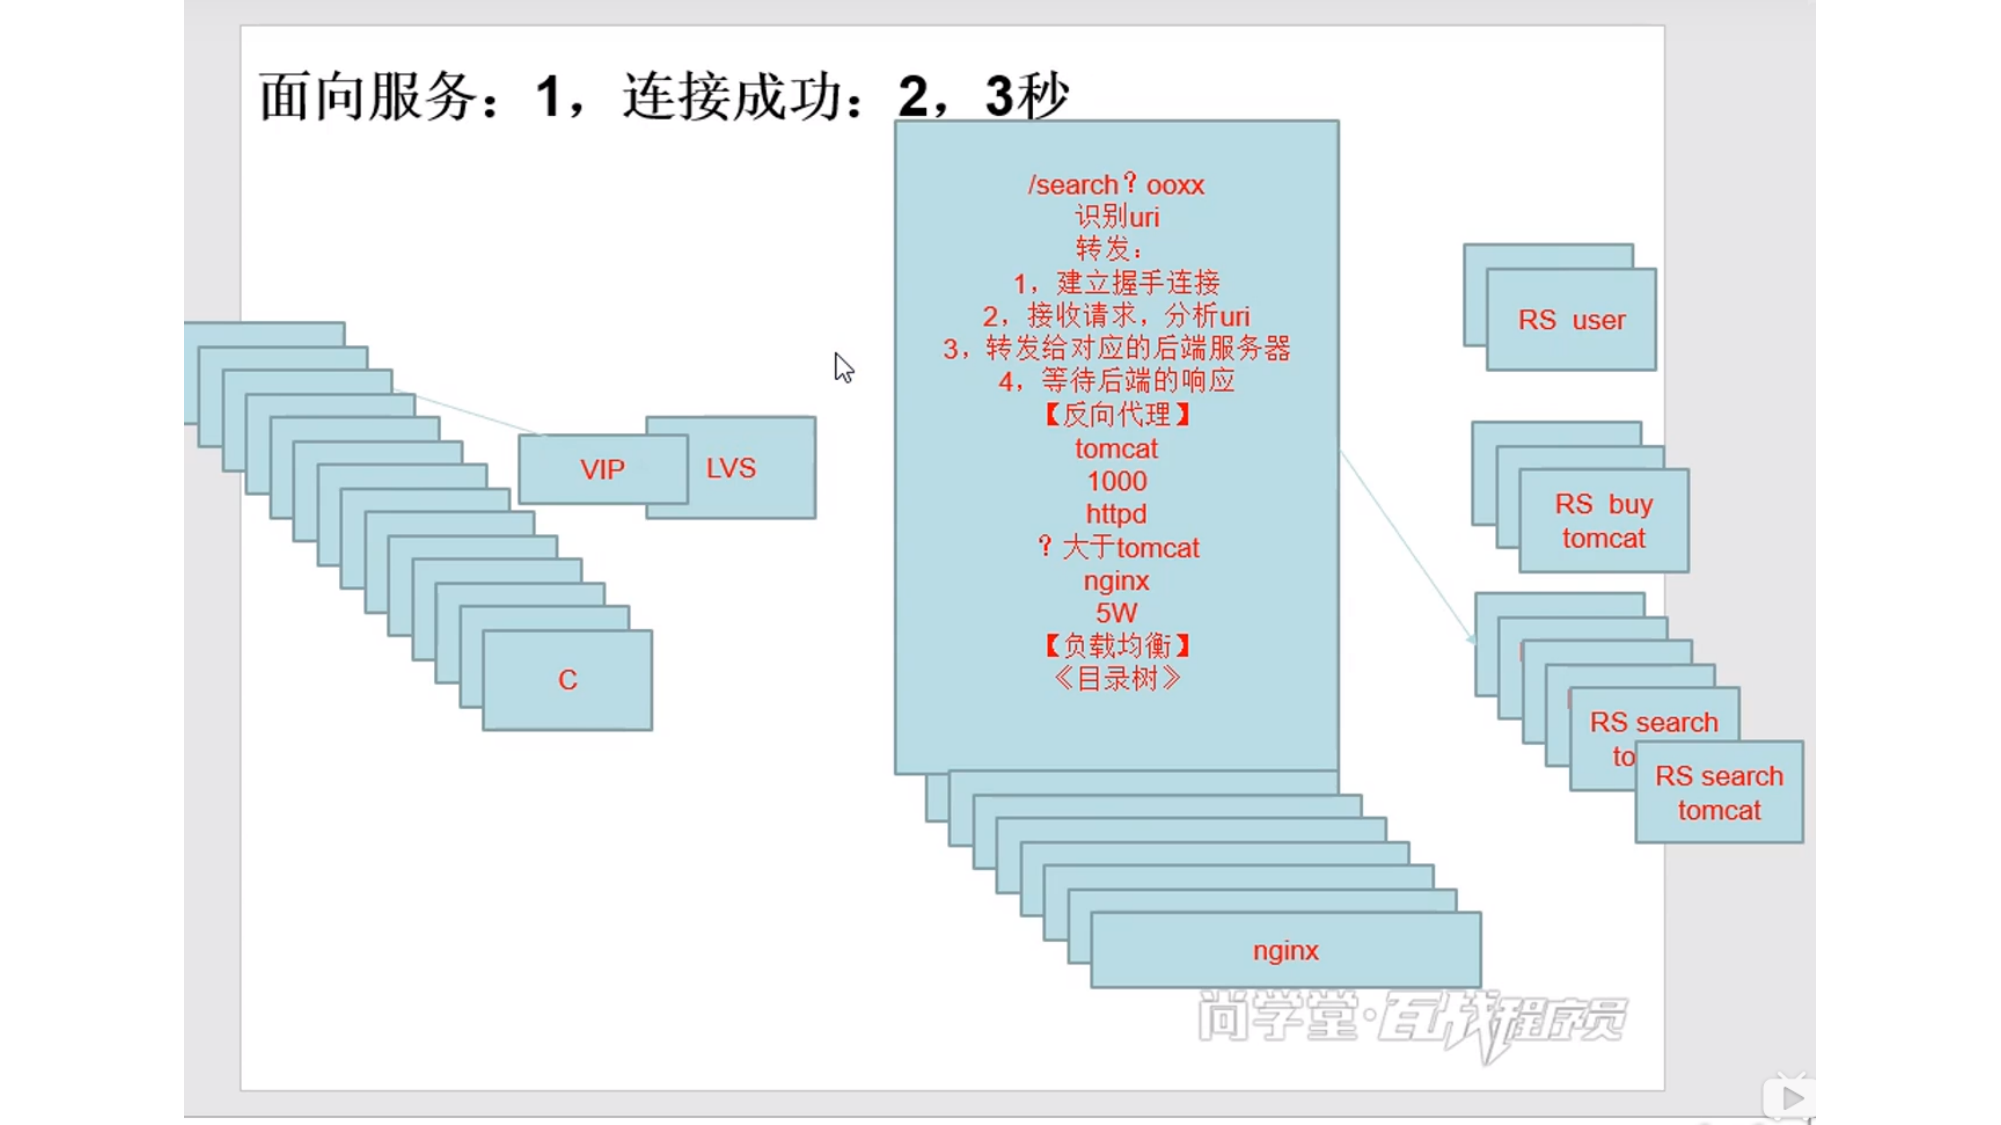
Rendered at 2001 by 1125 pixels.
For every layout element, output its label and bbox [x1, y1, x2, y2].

picture [184, 0, 1816, 1125]
